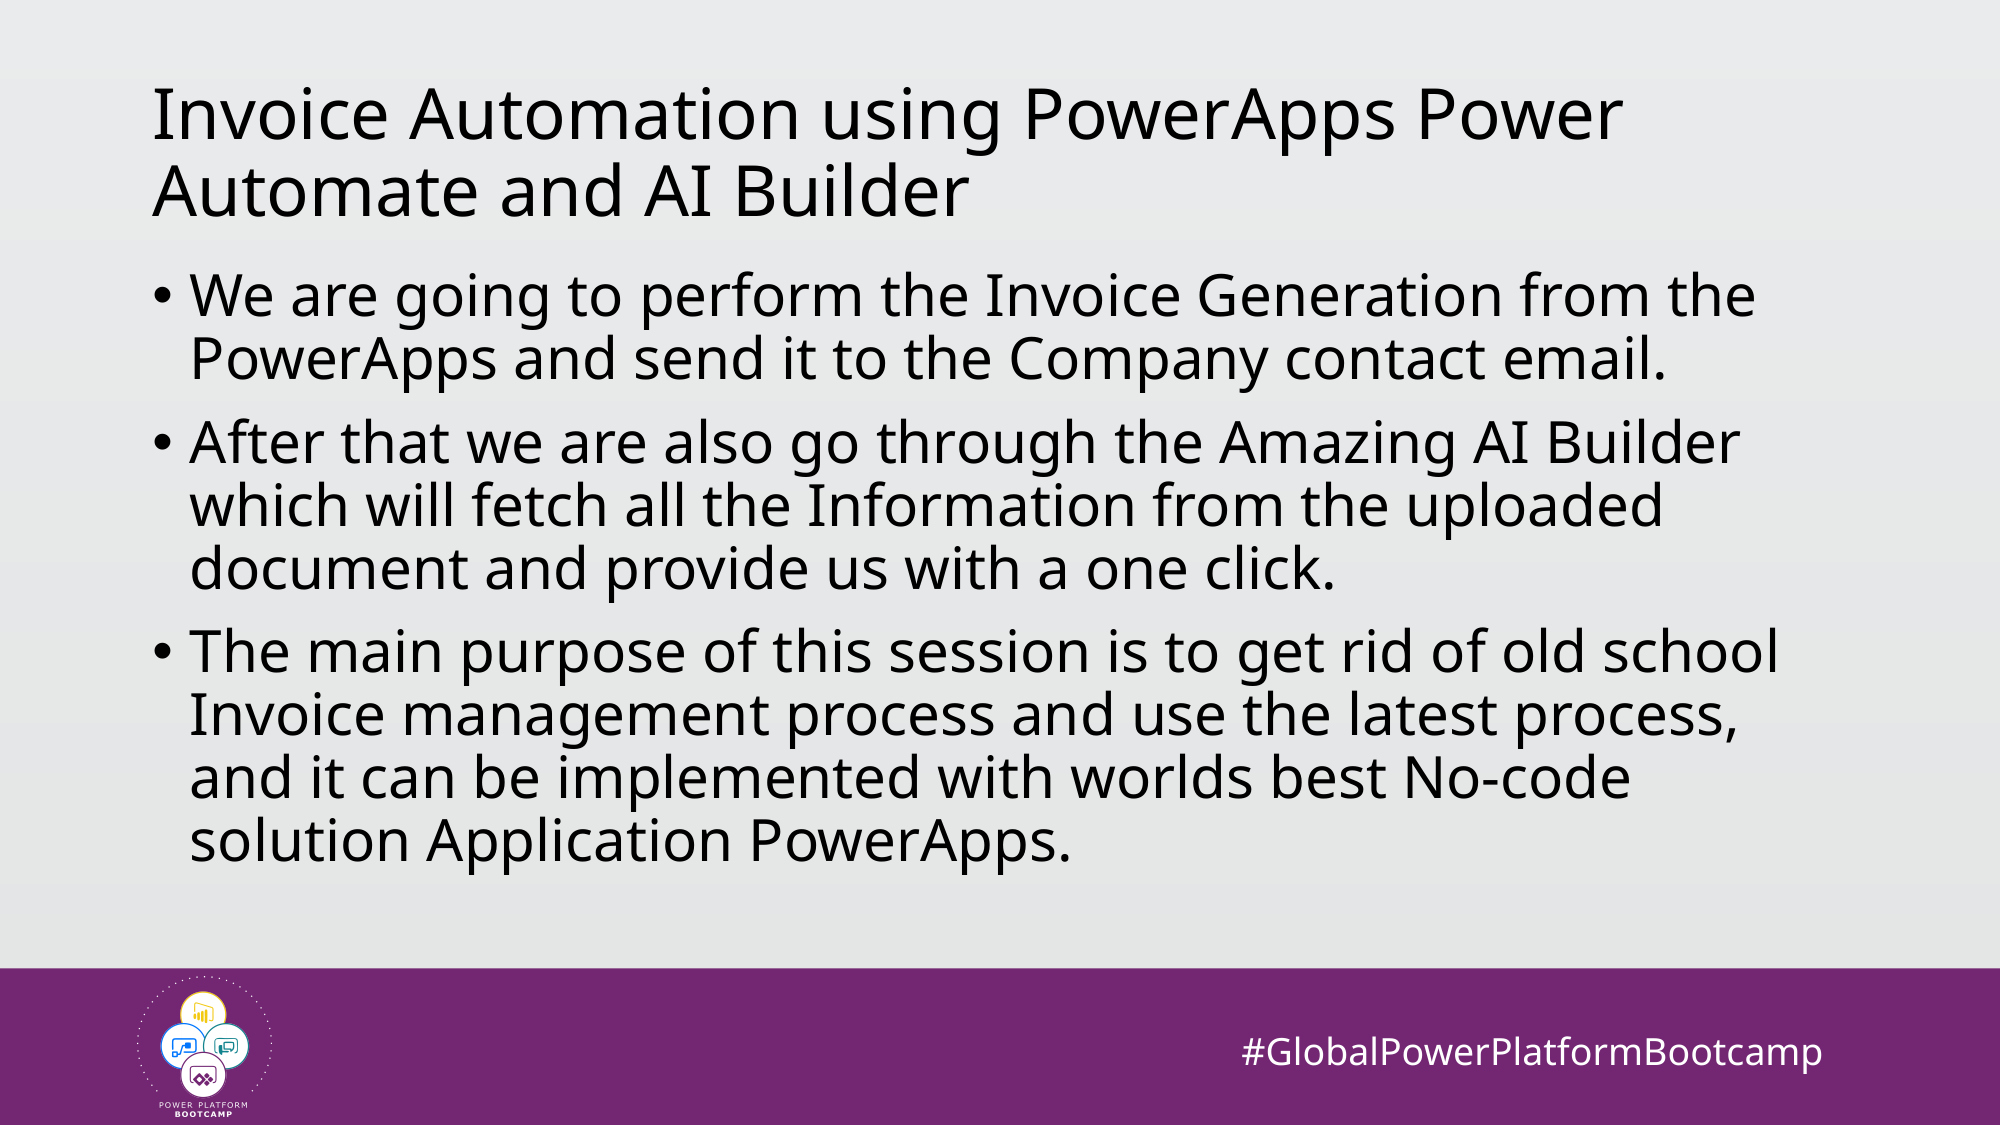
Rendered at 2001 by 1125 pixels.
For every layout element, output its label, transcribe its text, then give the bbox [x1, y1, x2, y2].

title Invoice Automation using PowerApps Power Automate and AI Builder [137, 70, 1913, 240]
picture [137, 976, 272, 1117]
list We are going to perform the Invoice Generation from the PowerApps and send it to the Company contact email. After that we are also go through the Amazing AI Builder which will fetch all the Information from the uploaded document and provide us with a one click. The main purpose of this session is to get rid of old school Invoice management process and use the latest process, and it can be implemented with worlds best No-code solution Application PowerApps. [137, 259, 1863, 946]
